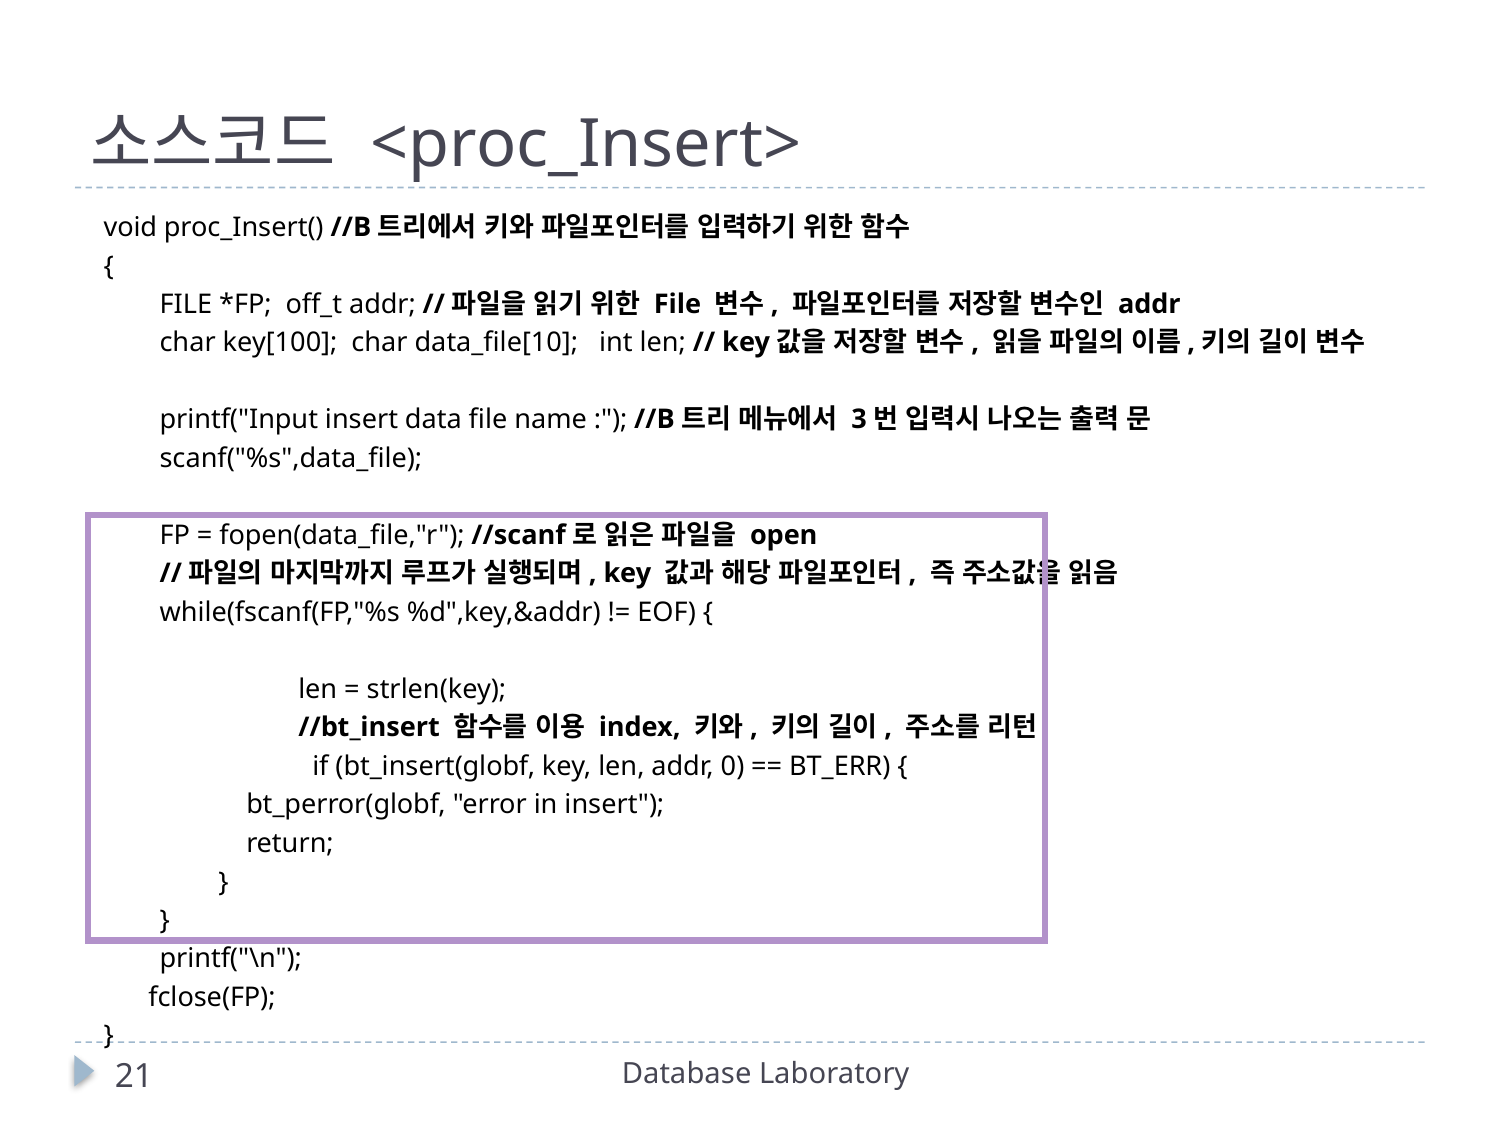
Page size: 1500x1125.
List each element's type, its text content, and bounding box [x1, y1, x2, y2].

list void proc_Insert() //B트리에서 키와 파일포인터를 입력하기 위한 함수 { FILE *FP; off_t addr; //파일을 읽기 위한 File 변수, 파일포인터를 저장할 변수인 addr char key[100]; char data_file[10]; int len; // key값을 저장할 변수, 읽을 파일의 이름,키의 길이 변수 printf("Input insert data file name :"); //B트리 메뉴에서 3번 입력시 나오는 출력 문 scanf("%s",data_file); FP = fopen(data_file,"r"); //scanf로 읽은 파일을 open //파일의 마지막까지 루프가 실행되며, key 값과 해당 파일포인터, 즉 주소값을 읽음 while(fscanf(FP,"%s %d",key,&addr) != EOF) { len = strlen(key); //bt_insert 함수를 이용 index, 키와, 키의 길이, 주소를 리턴 if (bt_insert(globf, key, len, addr, 0) == BT_ERR) { bt_perror(globf, "error in insert"); return; } } printf("\n"); fclose(FP); } [88, 207, 1470, 1024]
title 소스코드 <proc_Insert> [74, 24, 1426, 188]
text_box [87, 515, 1045, 941]
